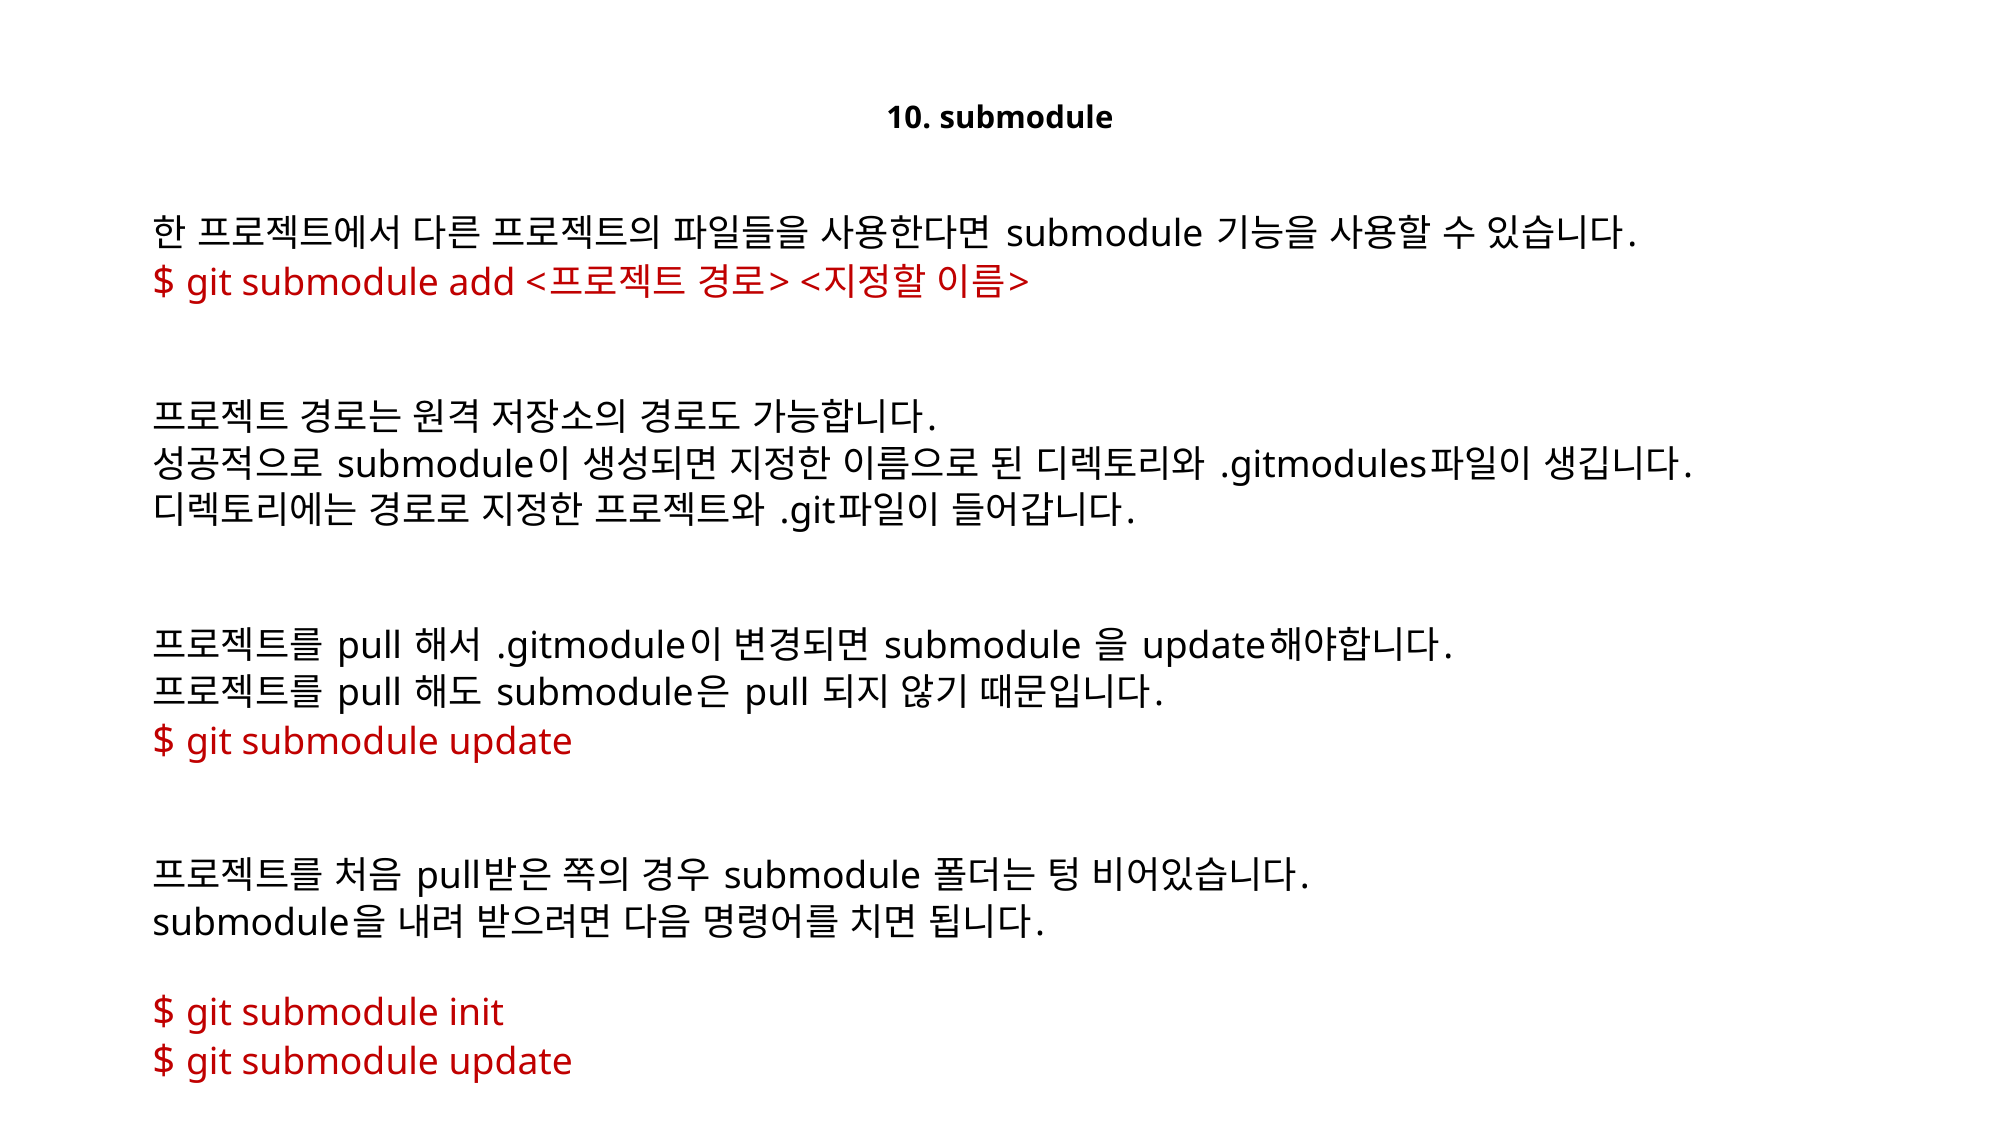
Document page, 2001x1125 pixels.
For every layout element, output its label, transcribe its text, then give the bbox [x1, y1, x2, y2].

title 10. submodule [137, 59, 1863, 181]
list 한 프로젝트에서 다른 프로젝트의 파일들을 사용한다면 submodule 기능을 사용할 수 있습니다. $ git submodule add <프로젝트 경로> <지정할 이름> 프로젝트 경로는 원격 저장소의 경로도 가능합니다. 성공적으로 submodule이 생성되면 지정한 이름으로 된 디렉토리와 .gitmodules파일이 생깁니다. 디렉토리에는 경로로 지정한 프로젝트와 .git파일이 들어갑니다. 프로젝트를 pull 해서 .gitmodule이 변경되면 submodule 을 update해야합니다. 프로젝트를 pull 해도 submodule은 pull 되지 않기 때문입니다. $ git submodule update 프로젝트를 처음 pull받은 쪽의 경우 submodule 폴더는 텅 비어있습니다. submodule을 내려 받으려면 다음 명령어를 치면 됩니다. $ git submodule init $ git submodule update [137, 206, 1863, 1103]
